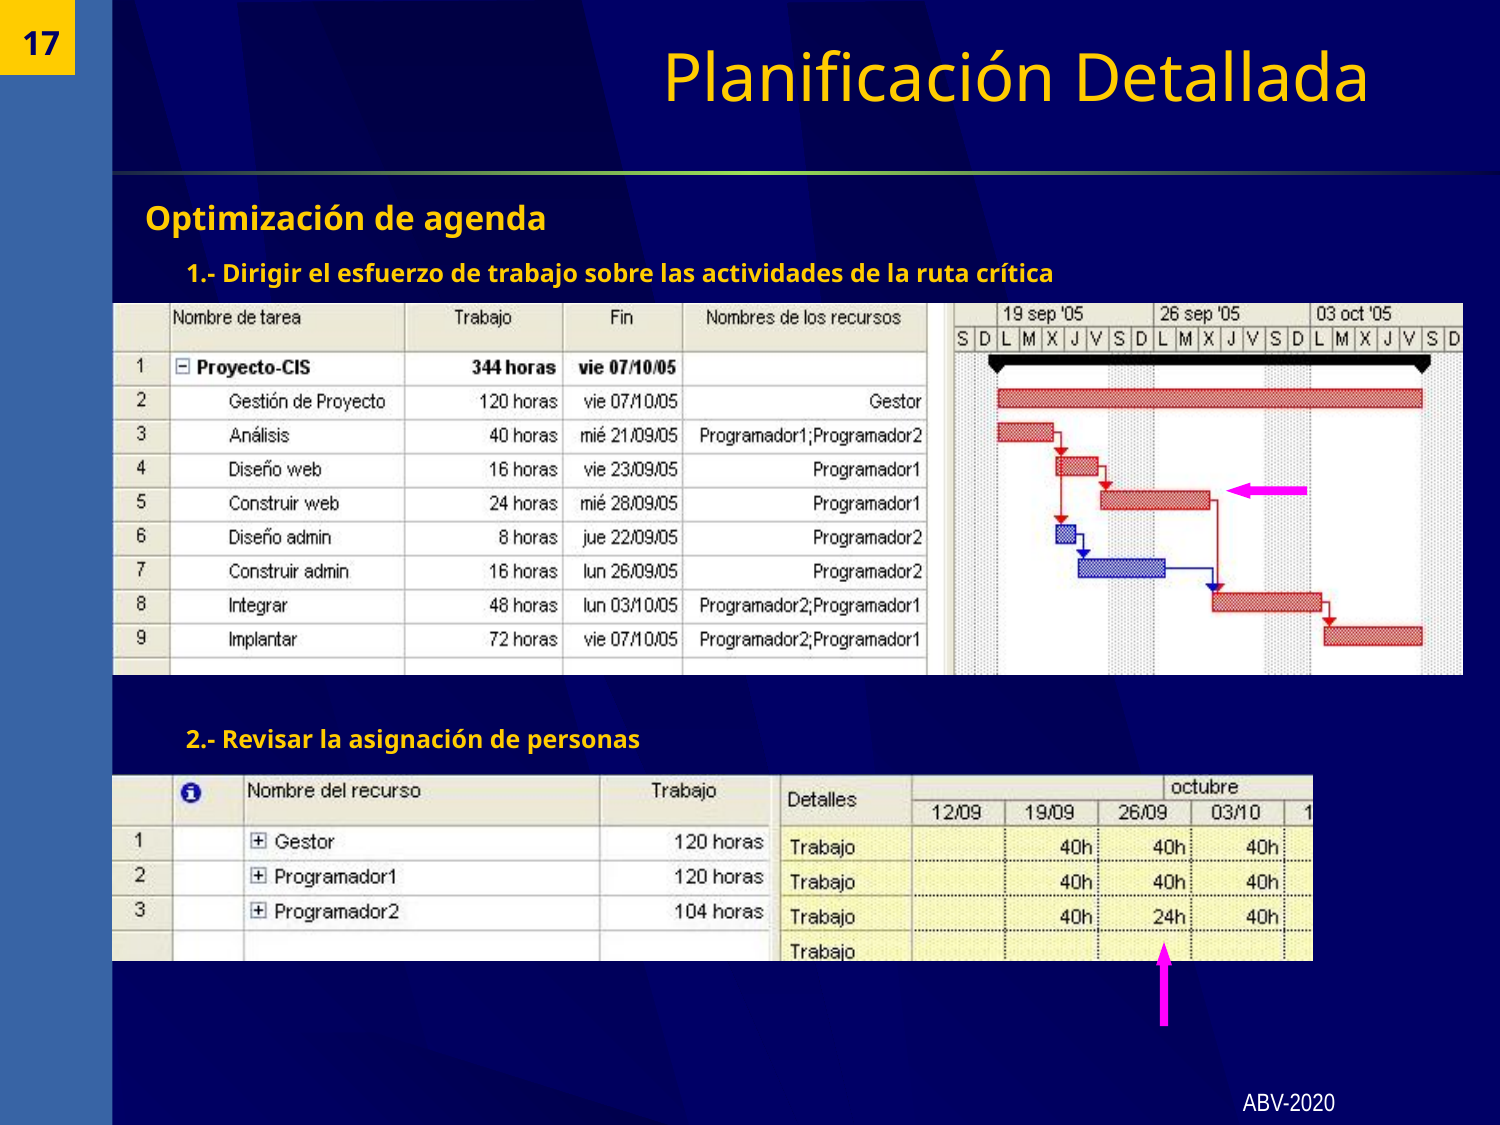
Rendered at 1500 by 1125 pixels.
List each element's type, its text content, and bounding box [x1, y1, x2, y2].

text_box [112, 303, 1463, 675]
slide_number 17 [0, 0, 75, 75]
text_box 1.- Dirigir el esfuerzo de trabajo sobre las actividades de la ruta crítica [171, 249, 1294, 297]
text_box 2.- Revisar la asignación de personas [171, 716, 1294, 764]
text_box Optimización de agenda [135, 187, 1081, 247]
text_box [112, 774, 1313, 1026]
title Planificación Detallada [112, 0, 1388, 163]
